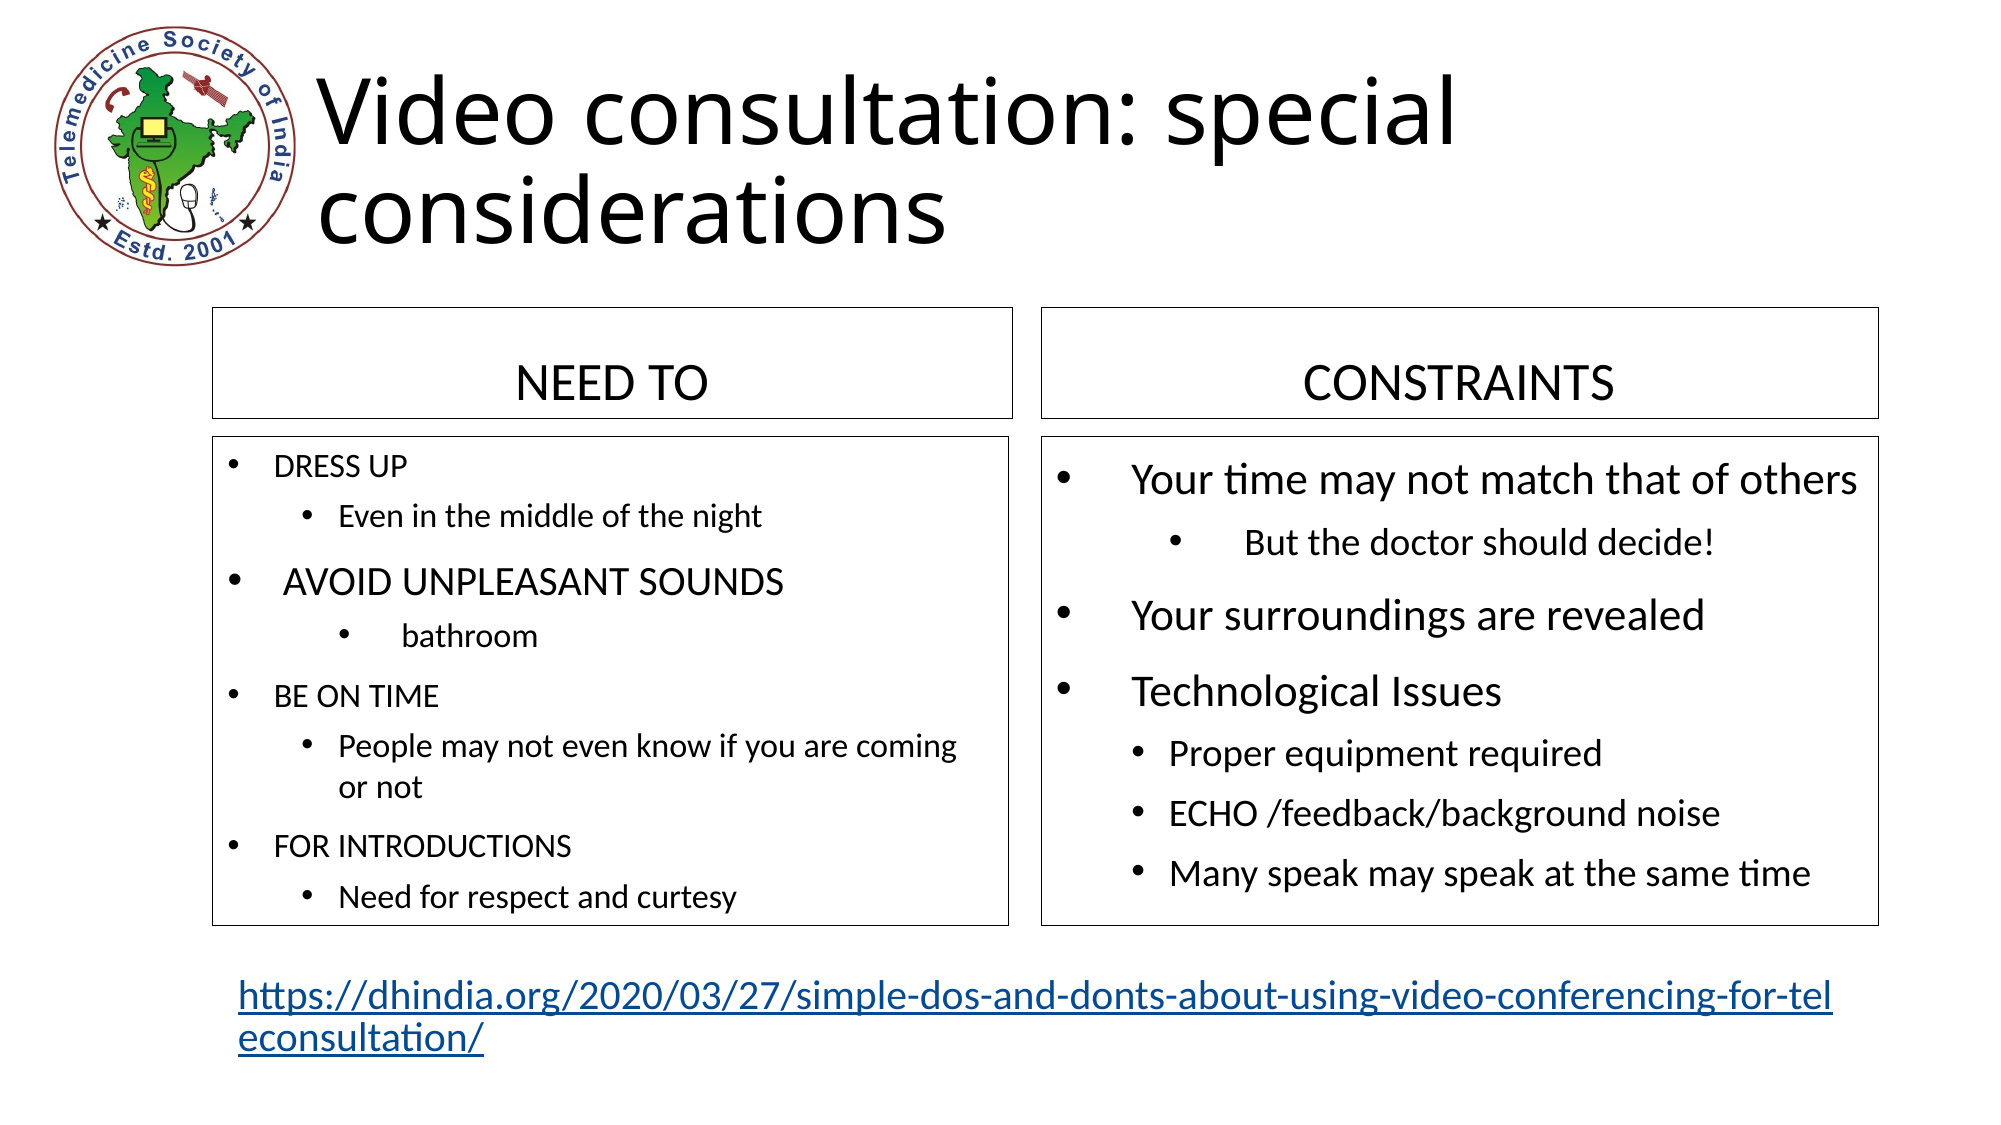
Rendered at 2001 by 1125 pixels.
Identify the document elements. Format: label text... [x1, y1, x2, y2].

picture [51, 22, 300, 270]
list NEED TO [212, 307, 1013, 419]
text_box https://dhindia.org/2020/03/27/simple-dos-and-donts-about-using-video-conferencing-for-teleconsultation/ [223, 960, 1859, 1026]
title Video consultation: special considerations [301, 33, 1889, 296]
list Your time may not match that of others But the doctor should decide! Your surroundings are revealed Technological Issues Proper equipment required ECHO /feedback/background noise Many speak may speak at the same time [1041, 436, 1879, 926]
list CONSTRAINTS [1041, 307, 1879, 419]
list DRESS UP Even in the middle of the night AVOID UNPLEASANT SOUNDS bathroom BE ON TIME People may not even know if you are coming or not FOR INTRODUCTIONS Need for respect and curtesy [212, 436, 1009, 926]
